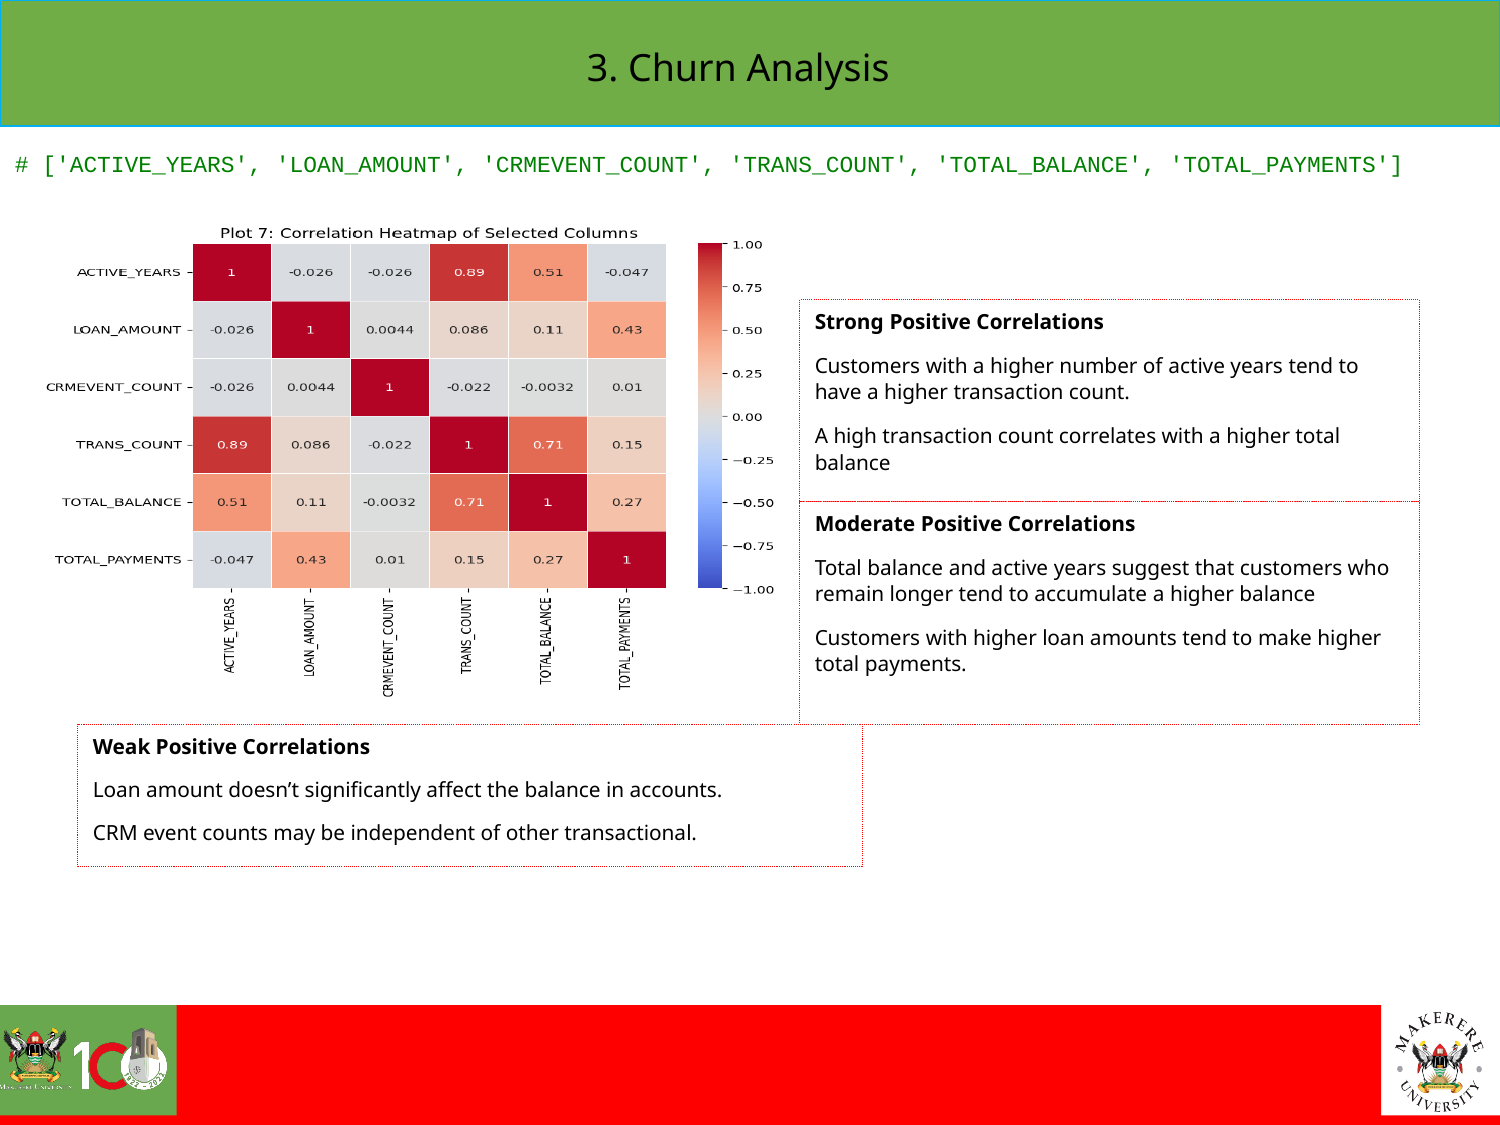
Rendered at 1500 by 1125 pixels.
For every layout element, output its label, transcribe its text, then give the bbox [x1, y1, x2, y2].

title 3. Churn Analysis [75, 36, 1400, 97]
picture [0, 1024, 175, 1093]
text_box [44, 216, 1420, 867]
picture [1385, 1011, 1495, 1112]
text_box # ['ACTIVE_YEARS', 'LOAN_AMOUNT', 'CRMEVENT_COUNT', 'TRANS_COUNT', 'TOTAL_BALANCE', 'TOTAL_PAYMENTS'] [0, 141, 1445, 185]
